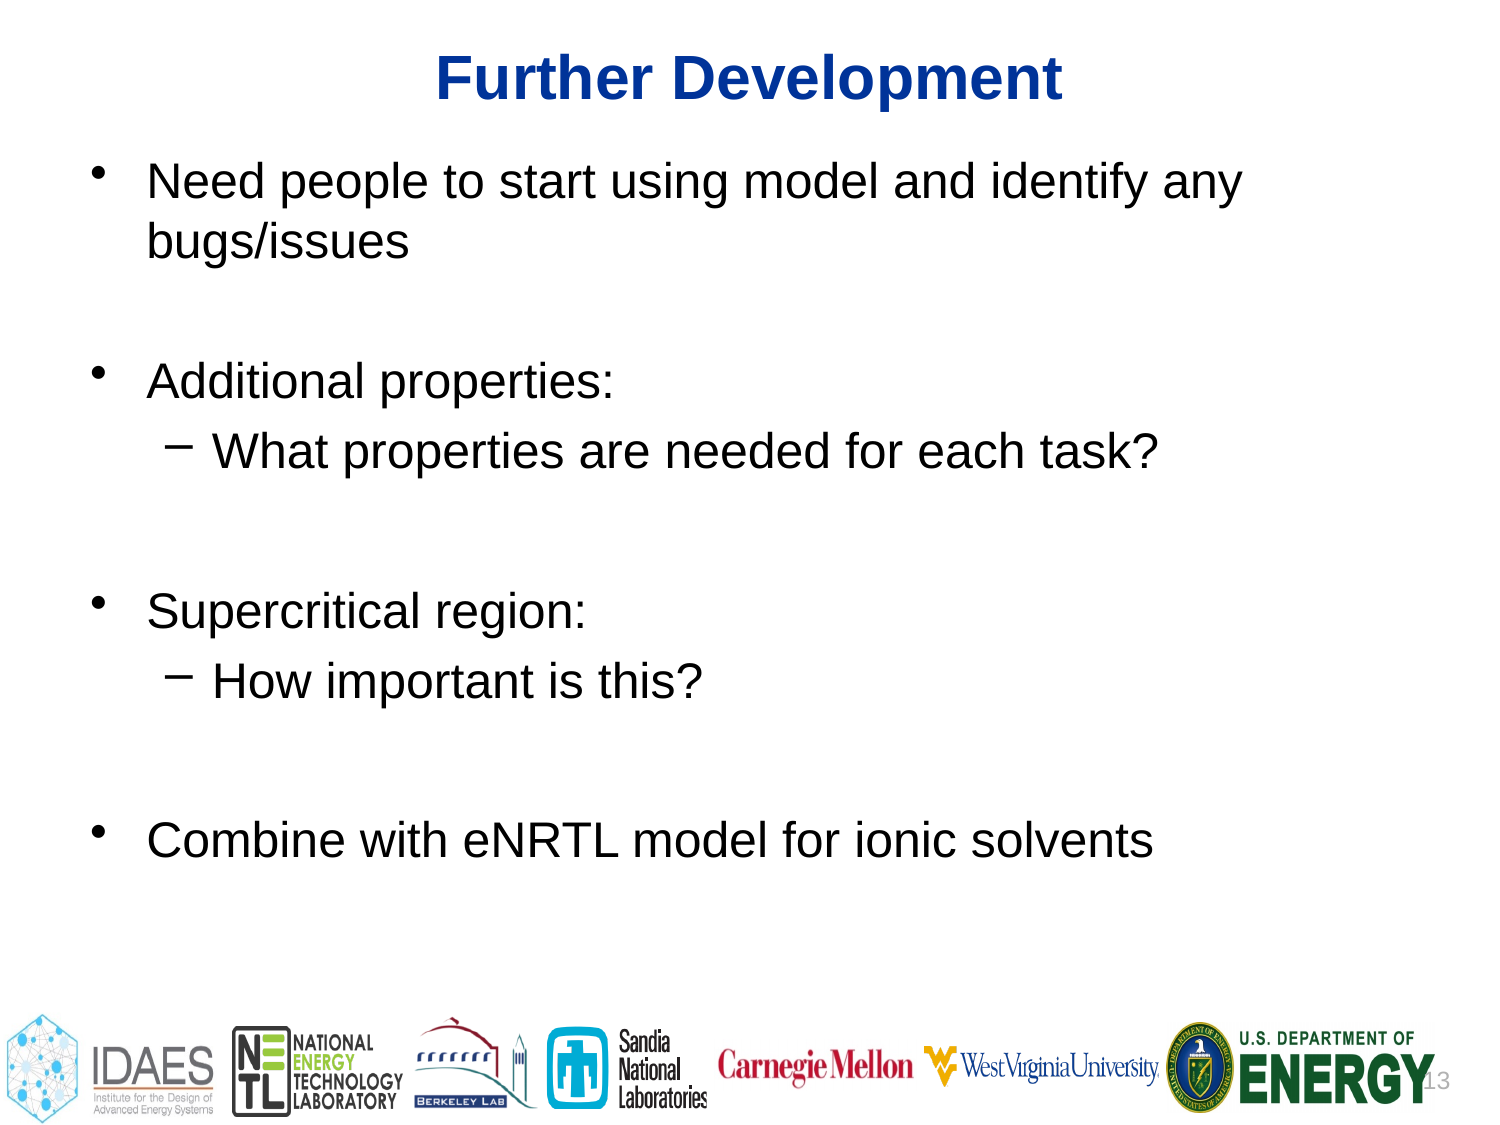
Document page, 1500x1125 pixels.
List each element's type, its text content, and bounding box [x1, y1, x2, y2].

title Further Development [74, 29, 1426, 121]
picture [1166, 1022, 1435, 1050]
picture [714, 1039, 917, 1091]
list Need people to start using model and identify any bugs/issues Additional properties: What properties are needed for each task? Supercritical region: How important is this? Combine with eNRTL model for ionic solvents [74, 140, 1426, 1013]
slide_number 13 [1115, 1050, 1466, 1110]
picture [0, 1011, 225, 1125]
picture [410, 1013, 539, 1110]
picture [924, 1046, 1159, 1087]
picture [232, 1026, 403, 1117]
